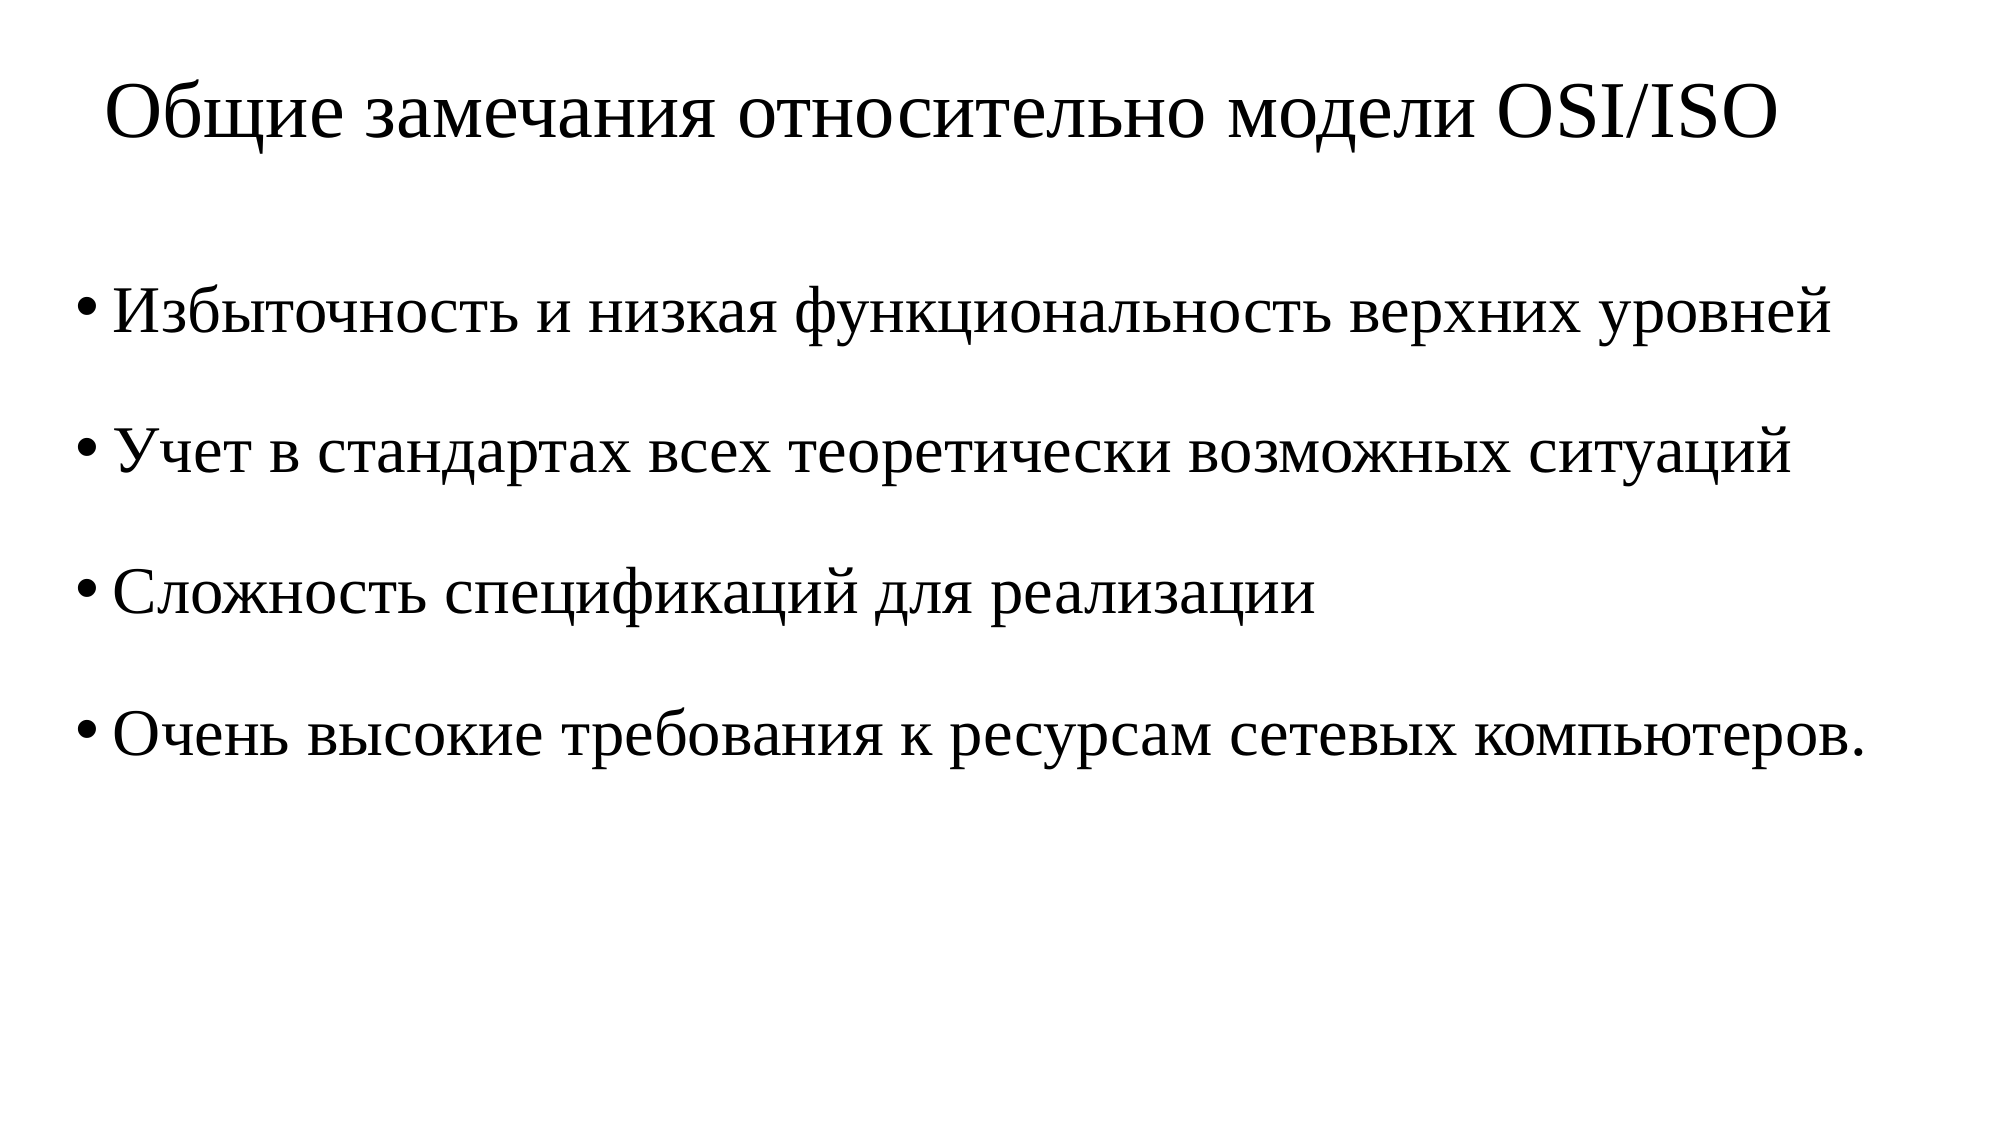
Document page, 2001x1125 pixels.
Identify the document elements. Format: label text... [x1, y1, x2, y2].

title Общие замечания относительно модели OSI/ISO [89, 50, 1810, 172]
list Избыточность и низкая функциональность верхних уровней Учет в стандартах всех теоретически возможных ситуаций Сложность спецификаций для реализации Очень высокие требования к ресурсам сетевых компьютеров. [60, 217, 1950, 1075]
